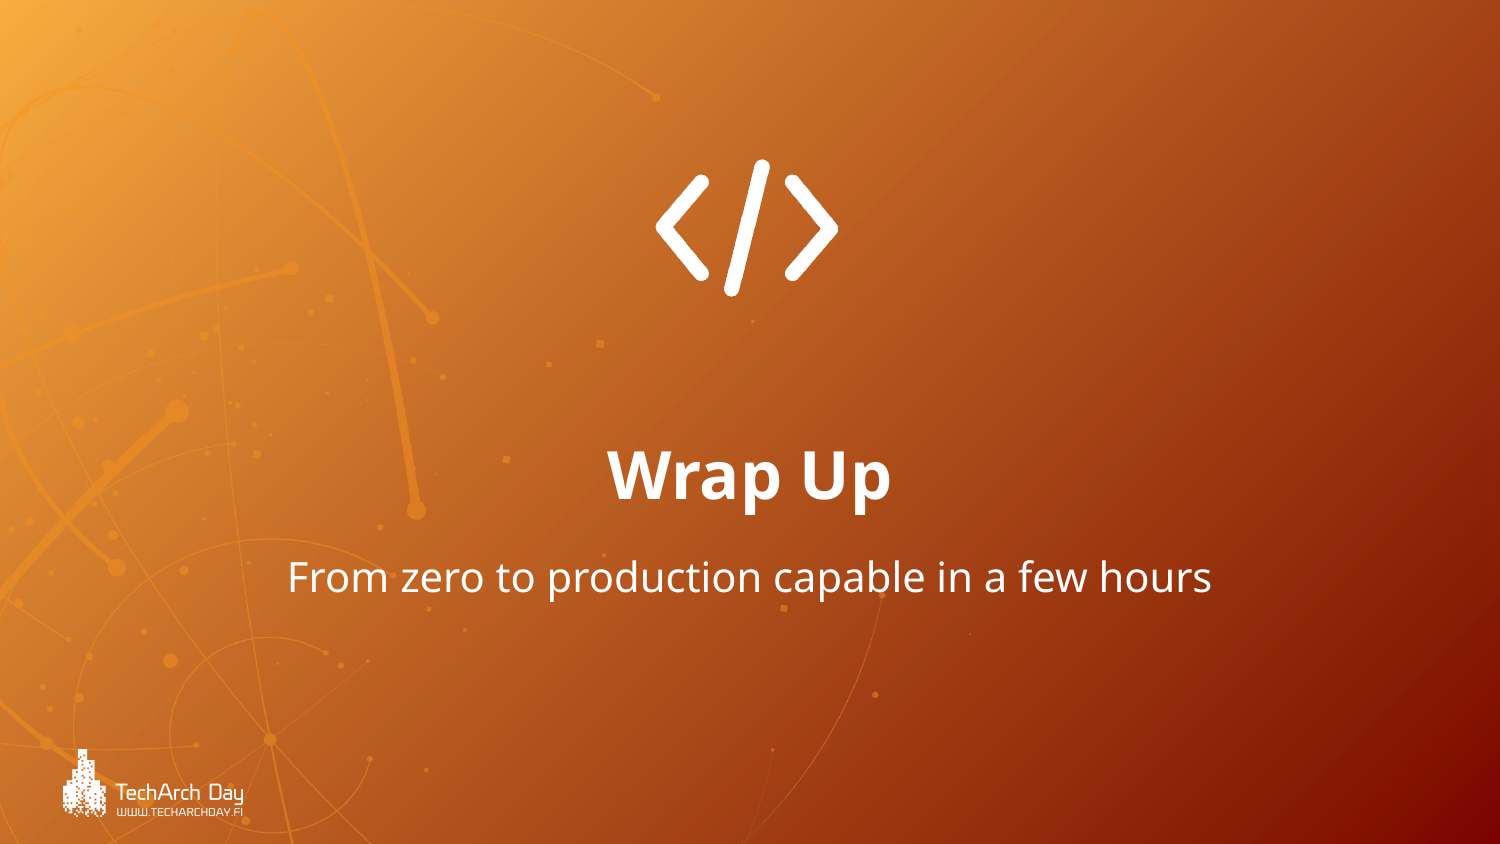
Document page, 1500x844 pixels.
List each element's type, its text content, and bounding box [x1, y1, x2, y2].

list From zero to production capable in a few hours [114, 551, 1385, 682]
list Wrap Up [114, 432, 1385, 551]
picture [0, 0, 1500, 844]
